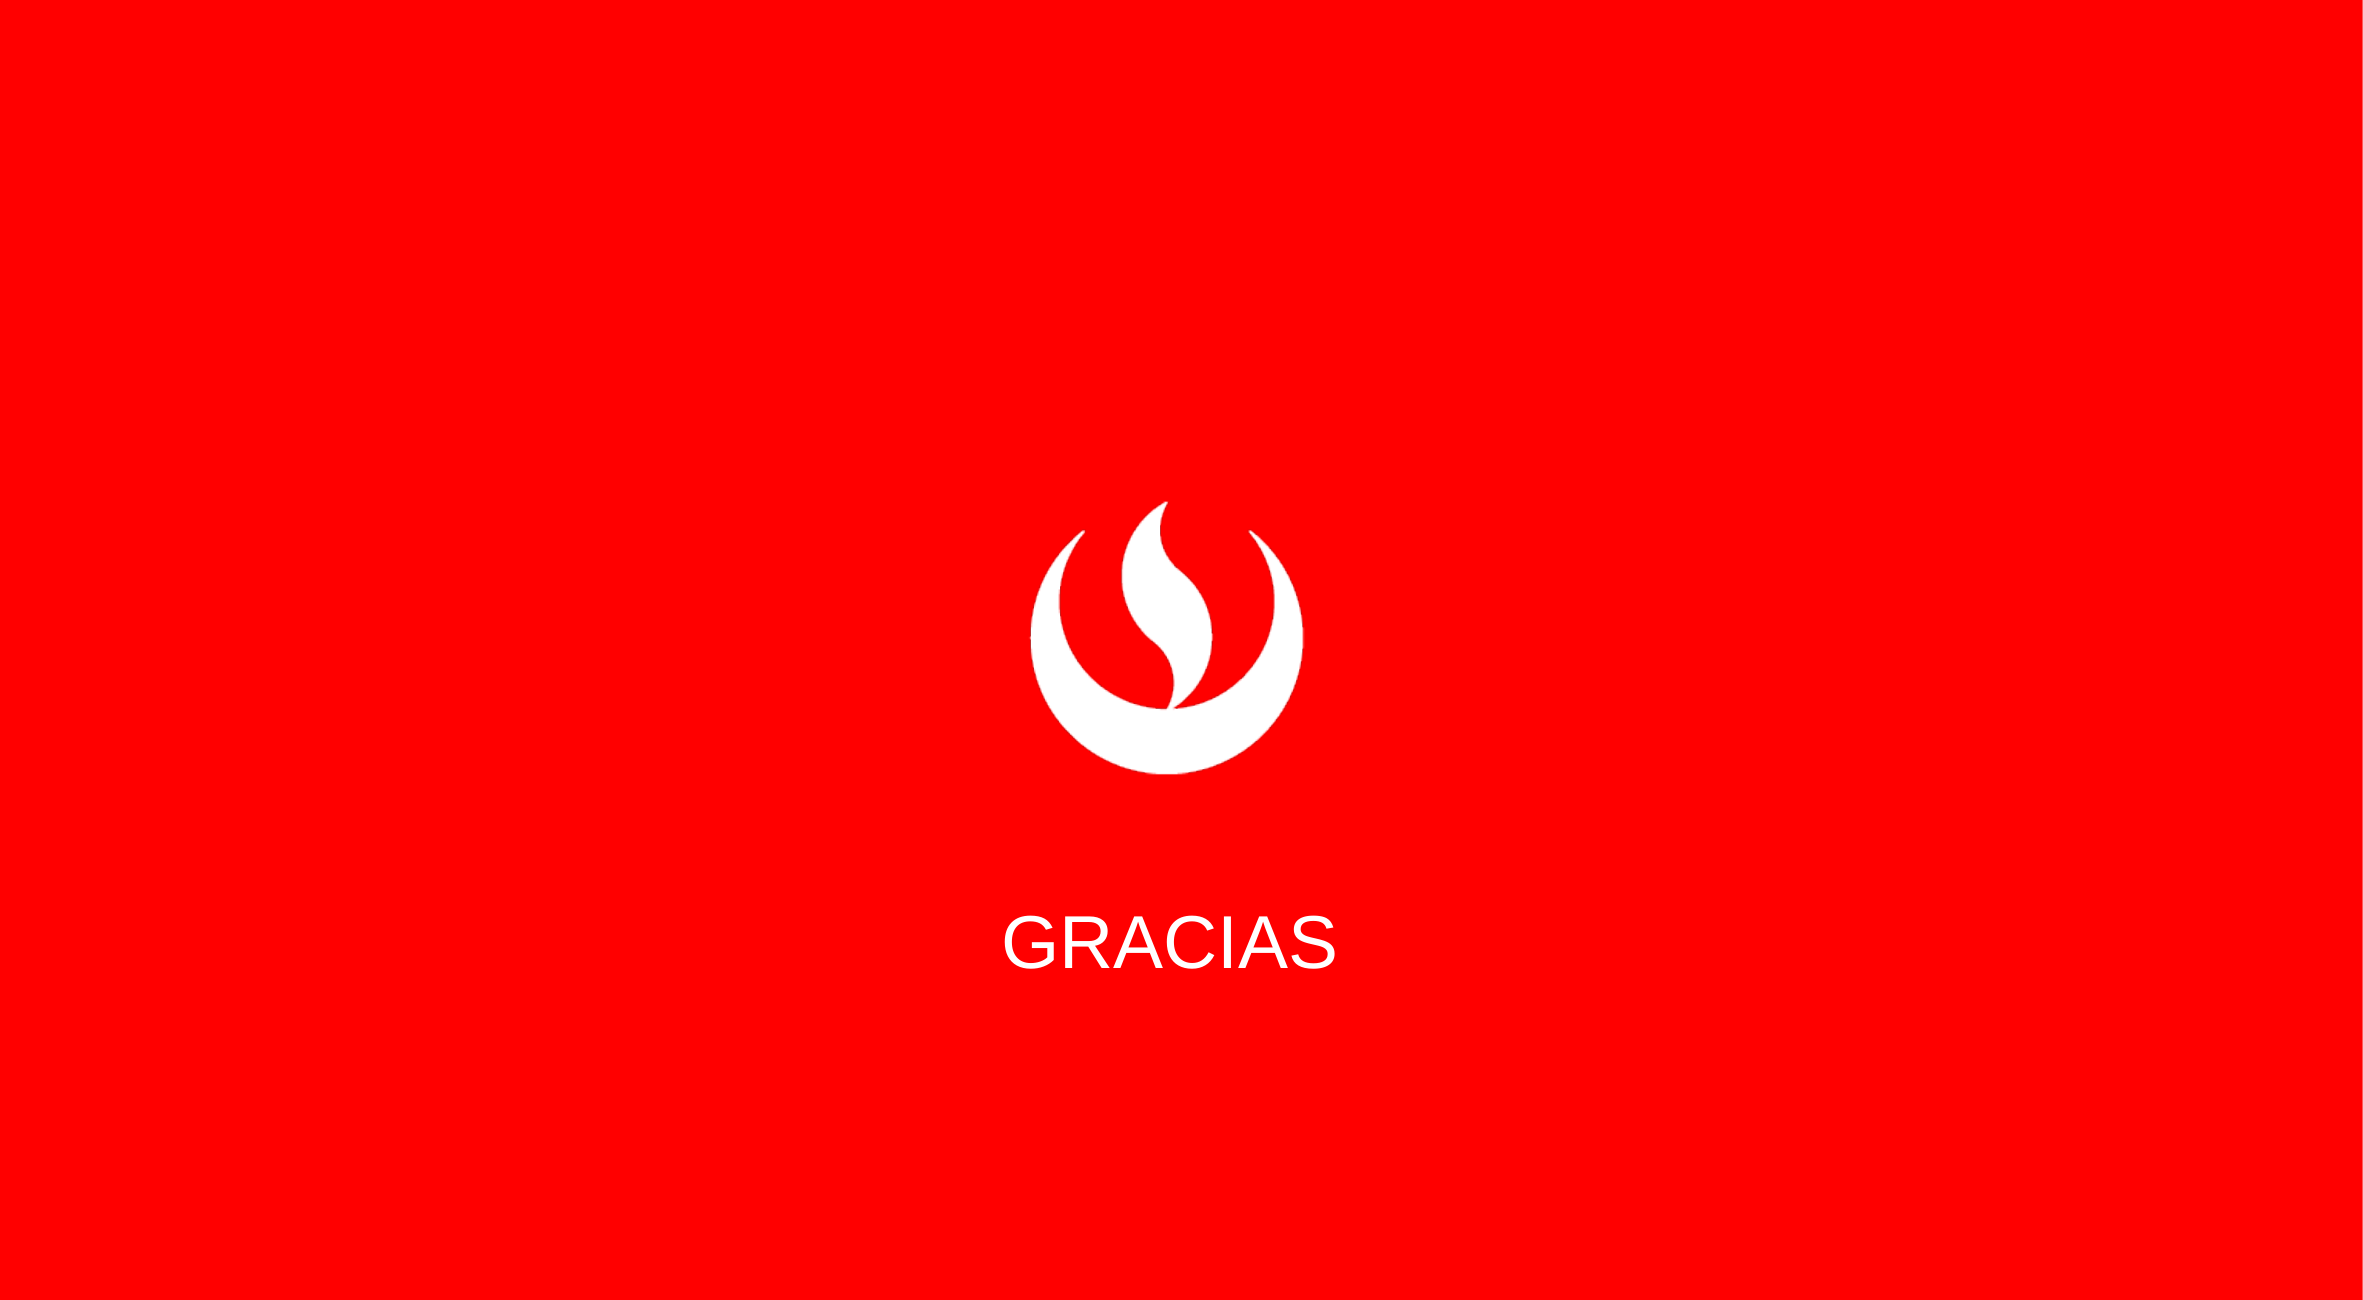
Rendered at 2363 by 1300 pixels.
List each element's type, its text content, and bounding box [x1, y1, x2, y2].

text_box GRACIAS [986, 915, 1376, 991]
picture [826, 393, 1537, 906]
